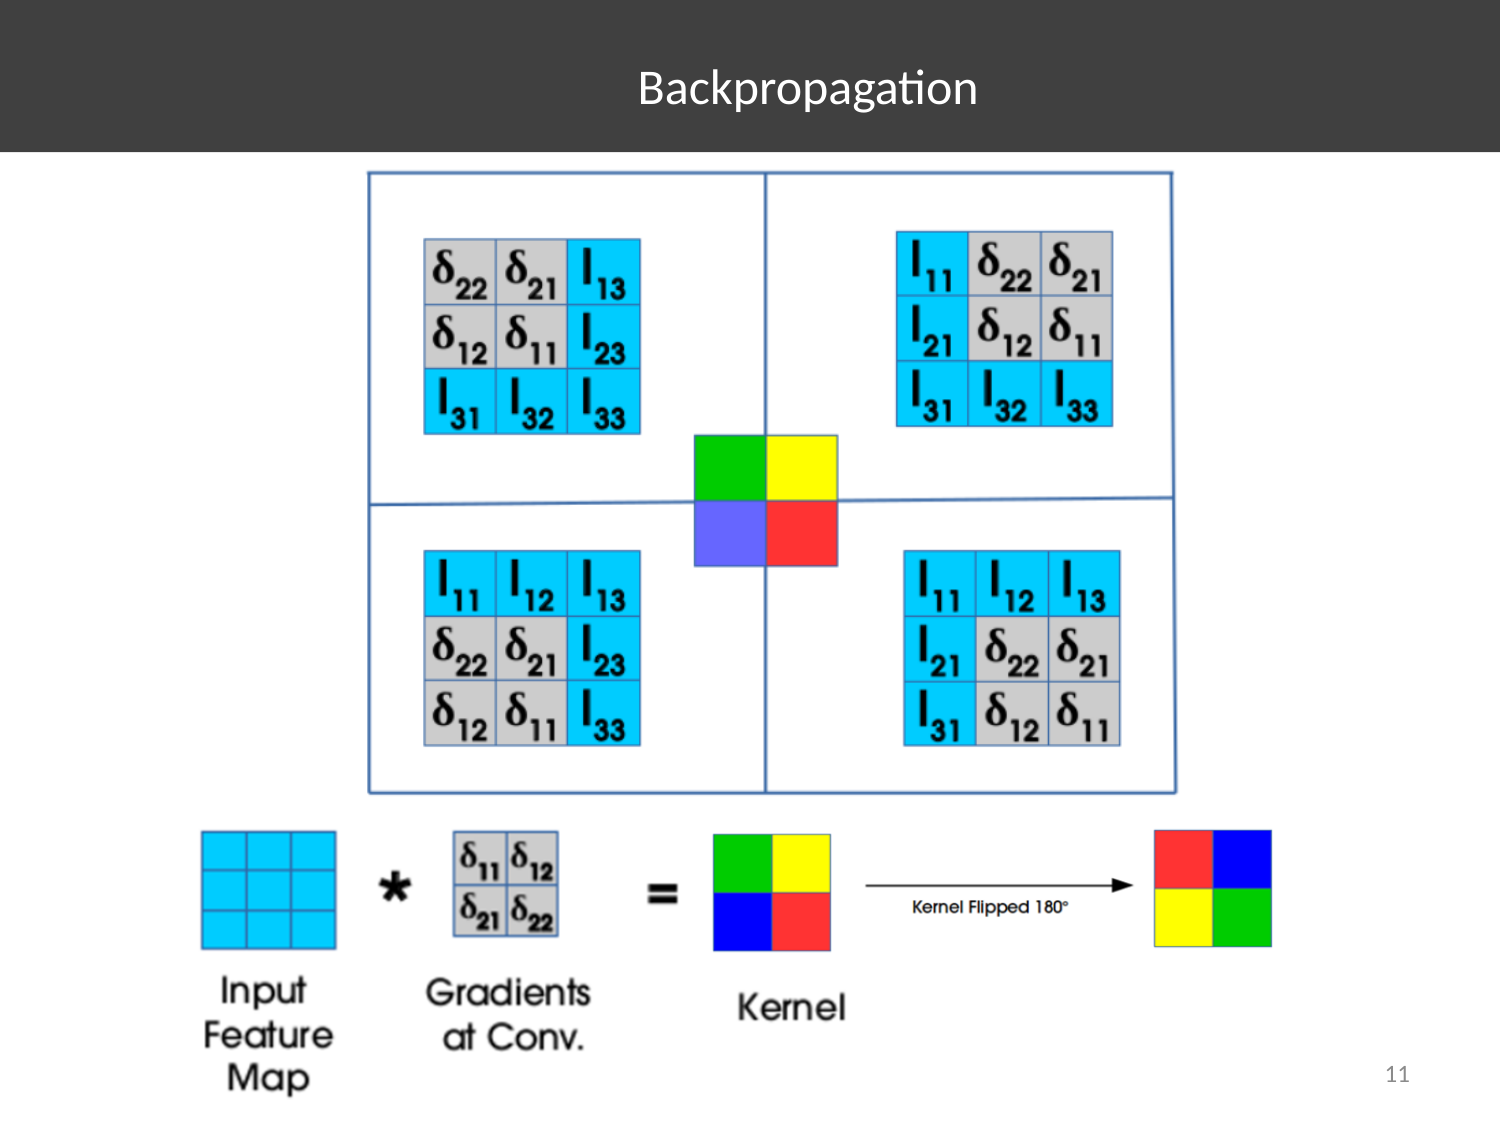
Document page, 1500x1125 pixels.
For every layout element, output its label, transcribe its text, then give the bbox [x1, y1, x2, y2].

text_box Backpropagation [622, 46, 994, 122]
picture [175, 163, 1322, 1104]
text_box [0, 0, 1500, 154]
slide_number 11 [1327, 1042, 1425, 1103]
